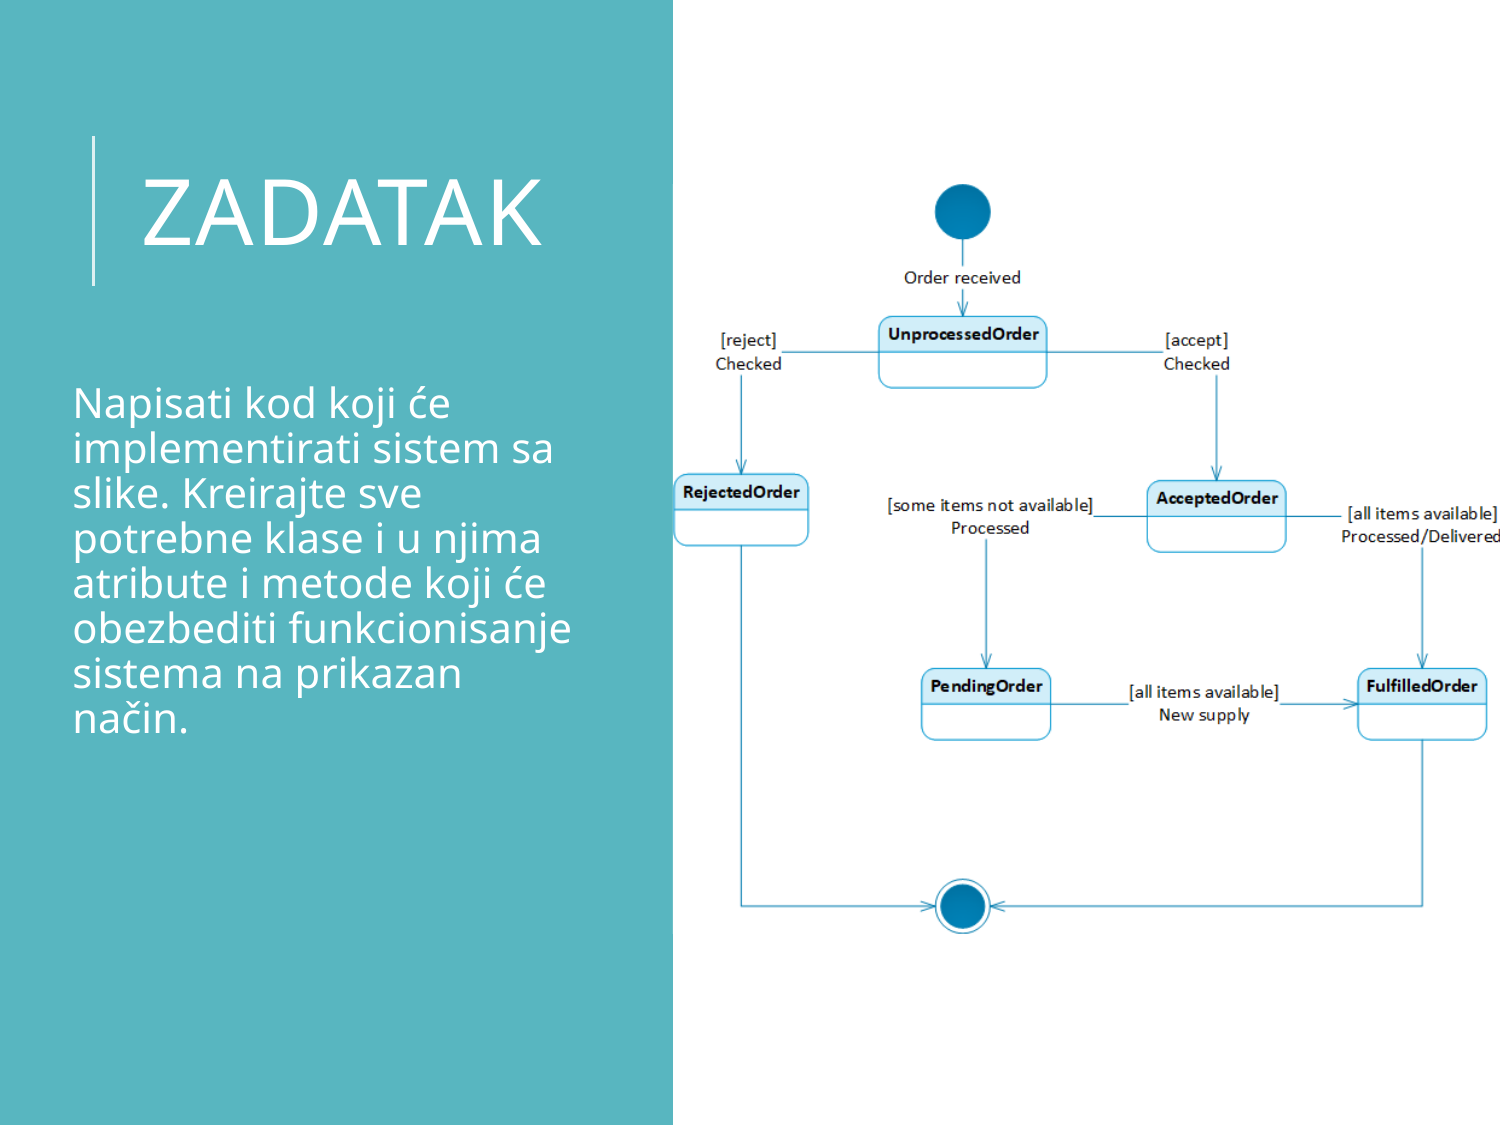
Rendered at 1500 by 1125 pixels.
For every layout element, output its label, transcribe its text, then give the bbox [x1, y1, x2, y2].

list Napisati kod koji će implementirati sistem sa slike. Kreirajte sve potrebne klase i u njima atribute i metode koji će obezbediti funkcionisanje sistema na prikazan način. [50, 375, 593, 1020]
picture [672, 183, 1500, 934]
text_box [0, 0, 674, 1125]
title Zadatak [126, 96, 591, 342]
